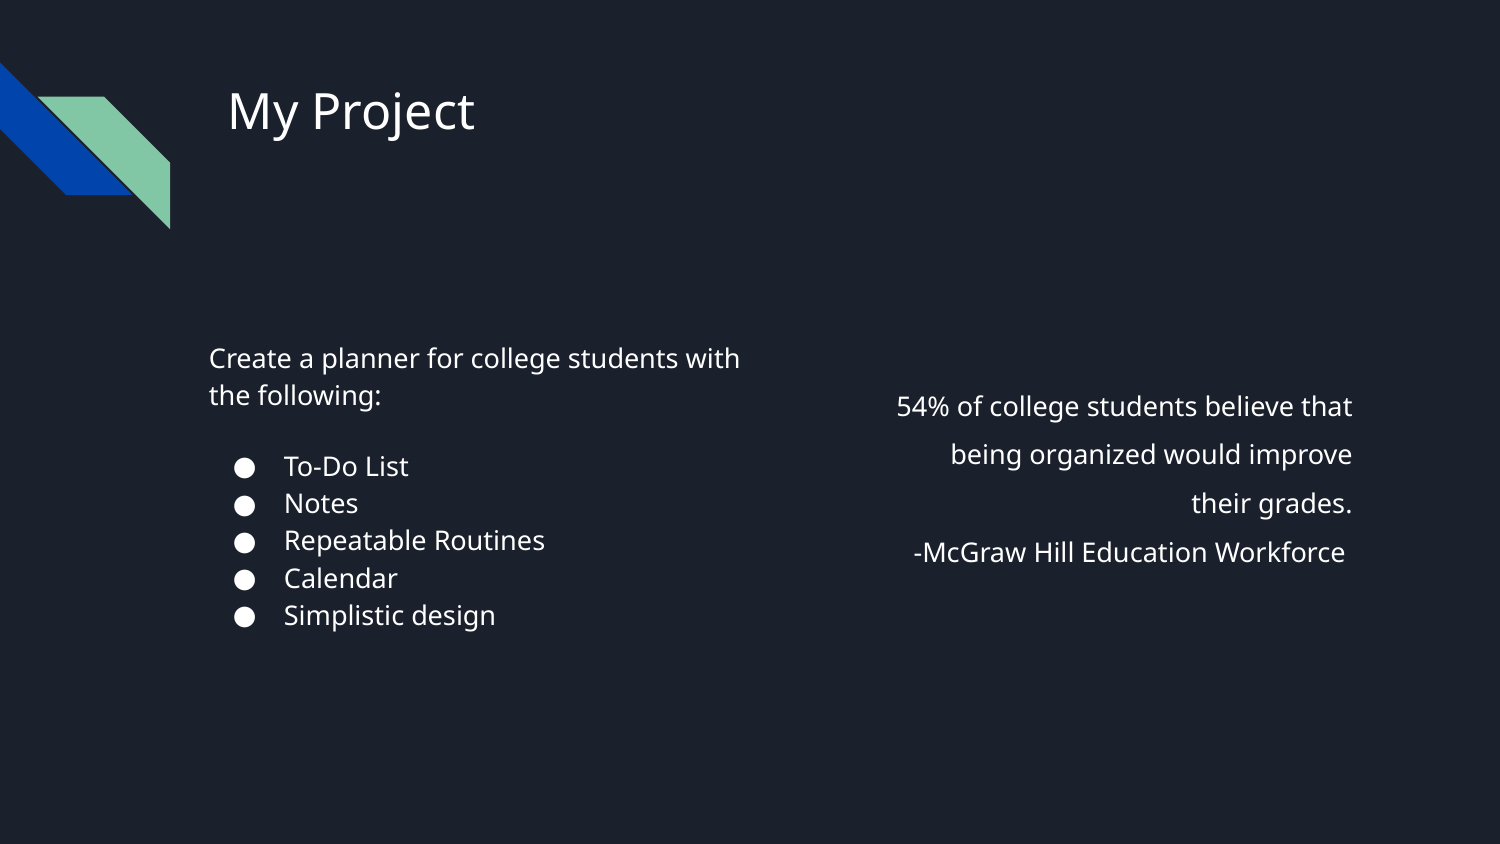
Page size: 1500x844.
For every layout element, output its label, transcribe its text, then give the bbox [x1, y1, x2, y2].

text_box 54% of college students believe that being organized would improve their grades. -McGraw Hill Education Workforce [873, 357, 1368, 799]
title My Project [212, 64, 1368, 215]
list Create a planner for college students with the following: To-Do List Notes Repeatable Routines Calendar Simplistic design [193, 321, 764, 799]
